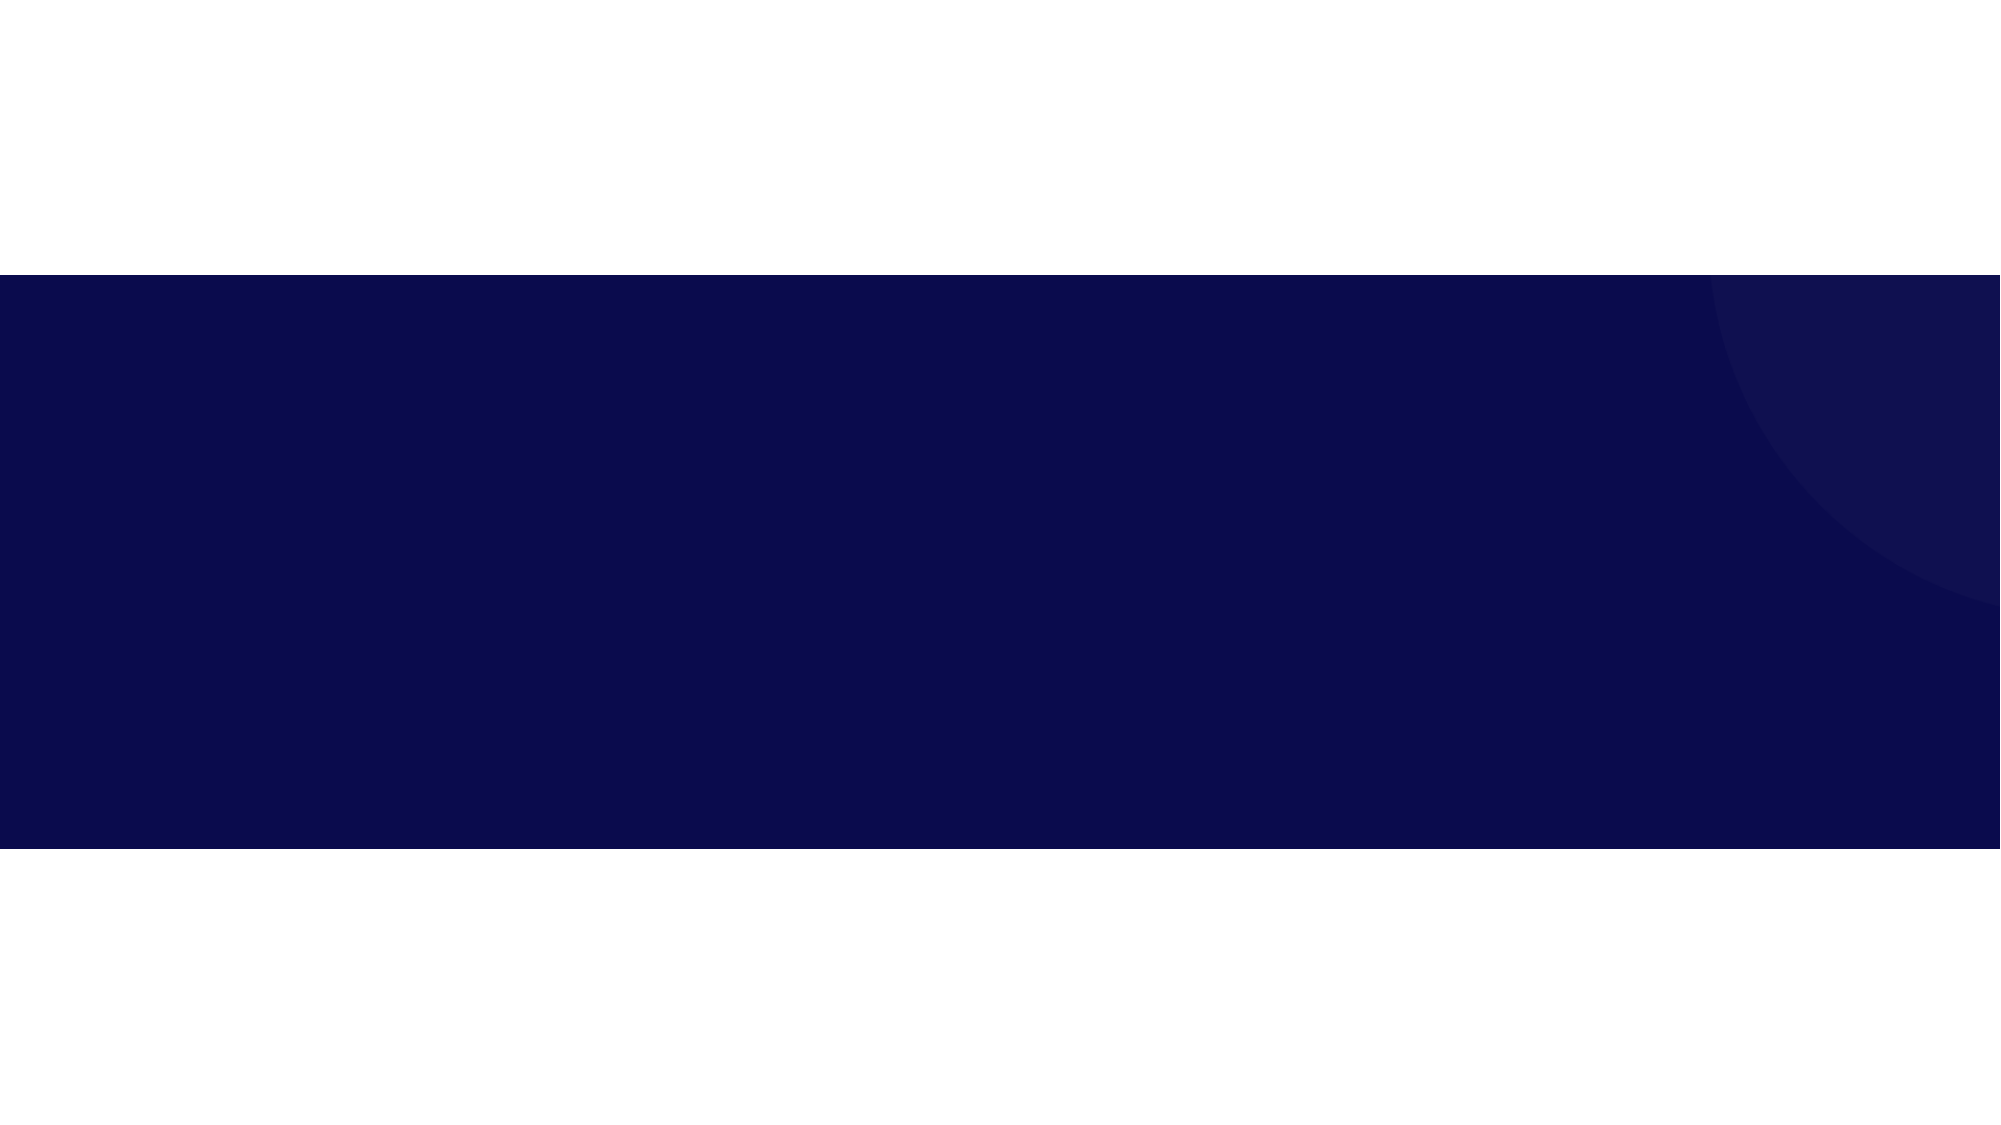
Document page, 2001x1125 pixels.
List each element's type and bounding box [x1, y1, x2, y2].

picture [0, 275, 2000, 849]
